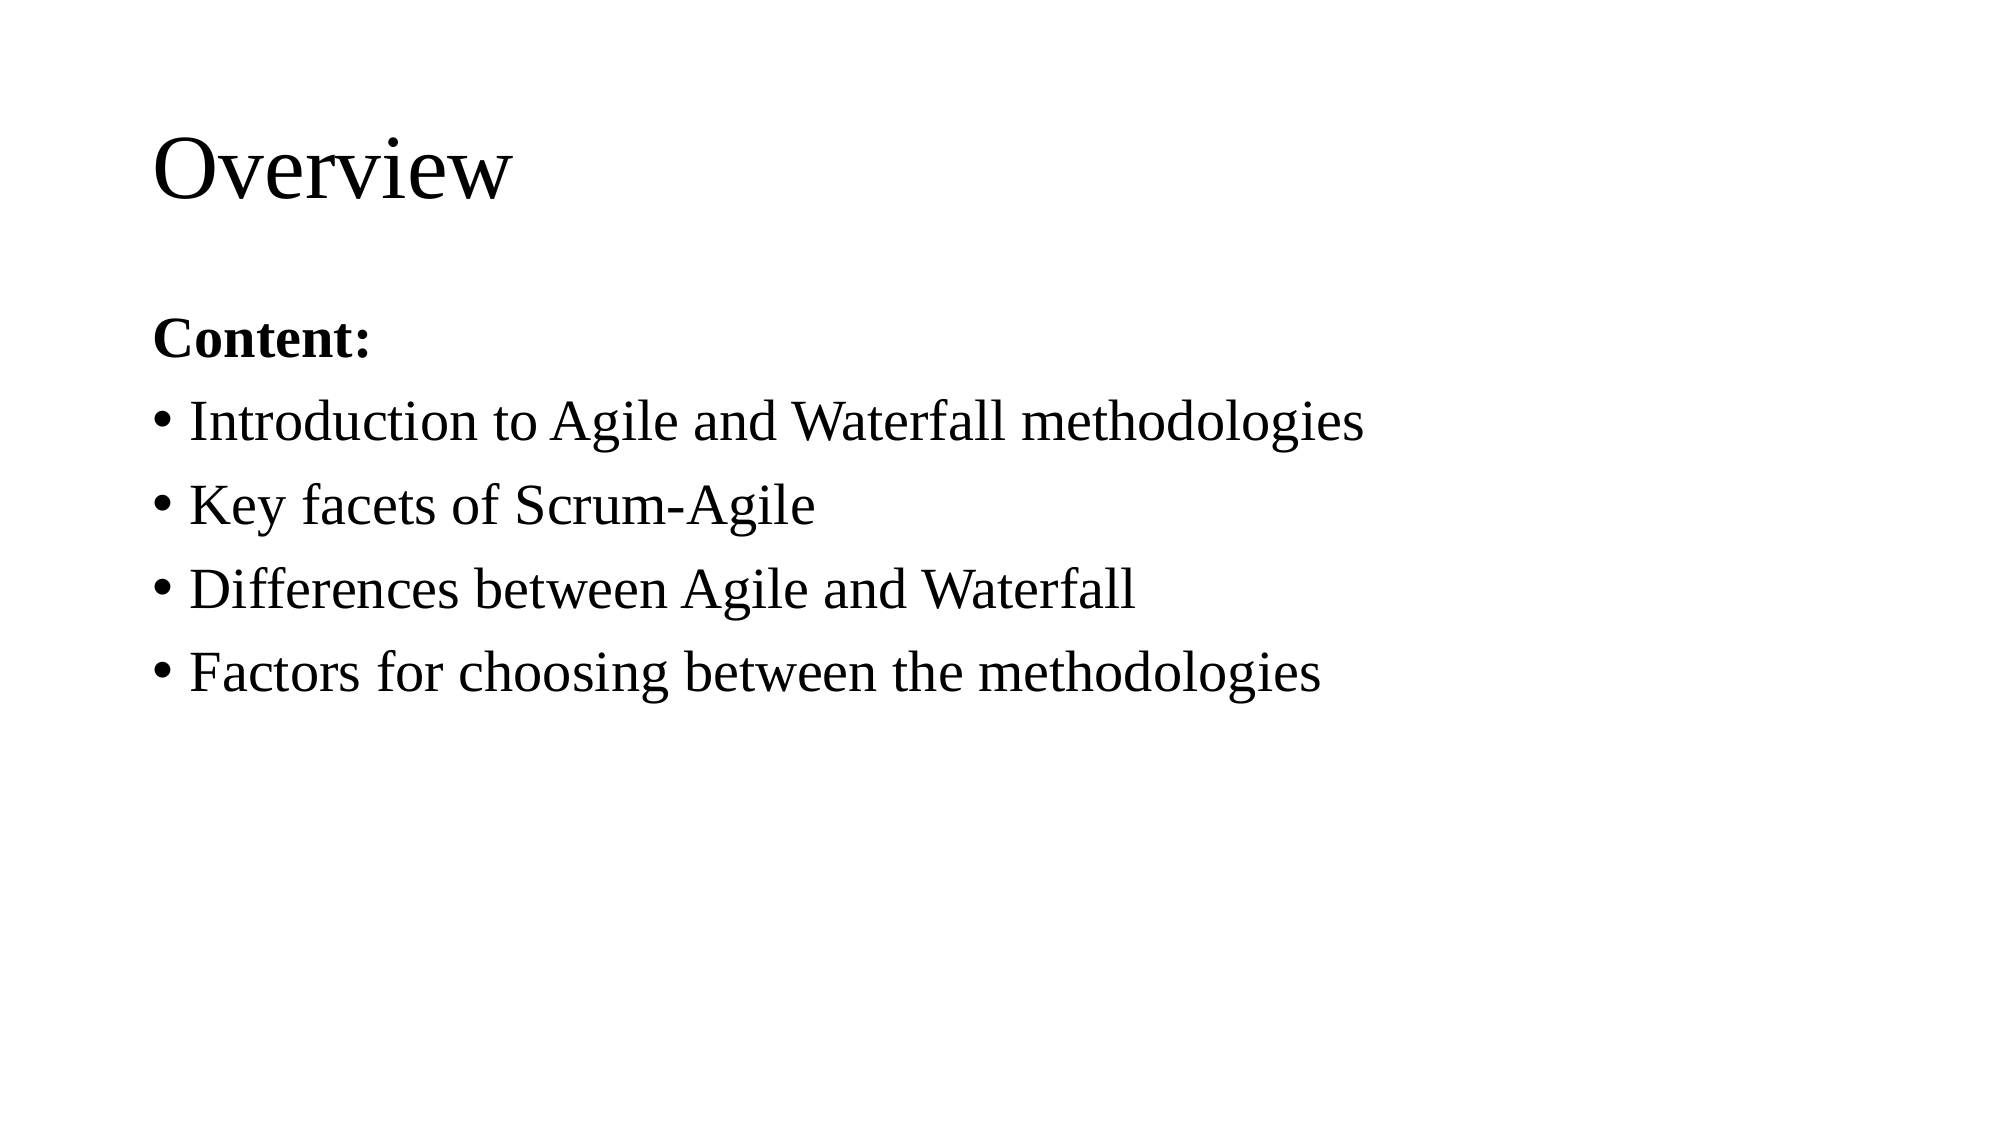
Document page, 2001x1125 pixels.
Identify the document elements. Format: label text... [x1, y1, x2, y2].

list Content: Introduction to Agile and Waterfall methodologies Key facets of Scrum-Agile Differences between Agile and Waterfall Factors for choosing between the methodologies [137, 299, 1863, 1014]
title Overview [137, 59, 1863, 278]
